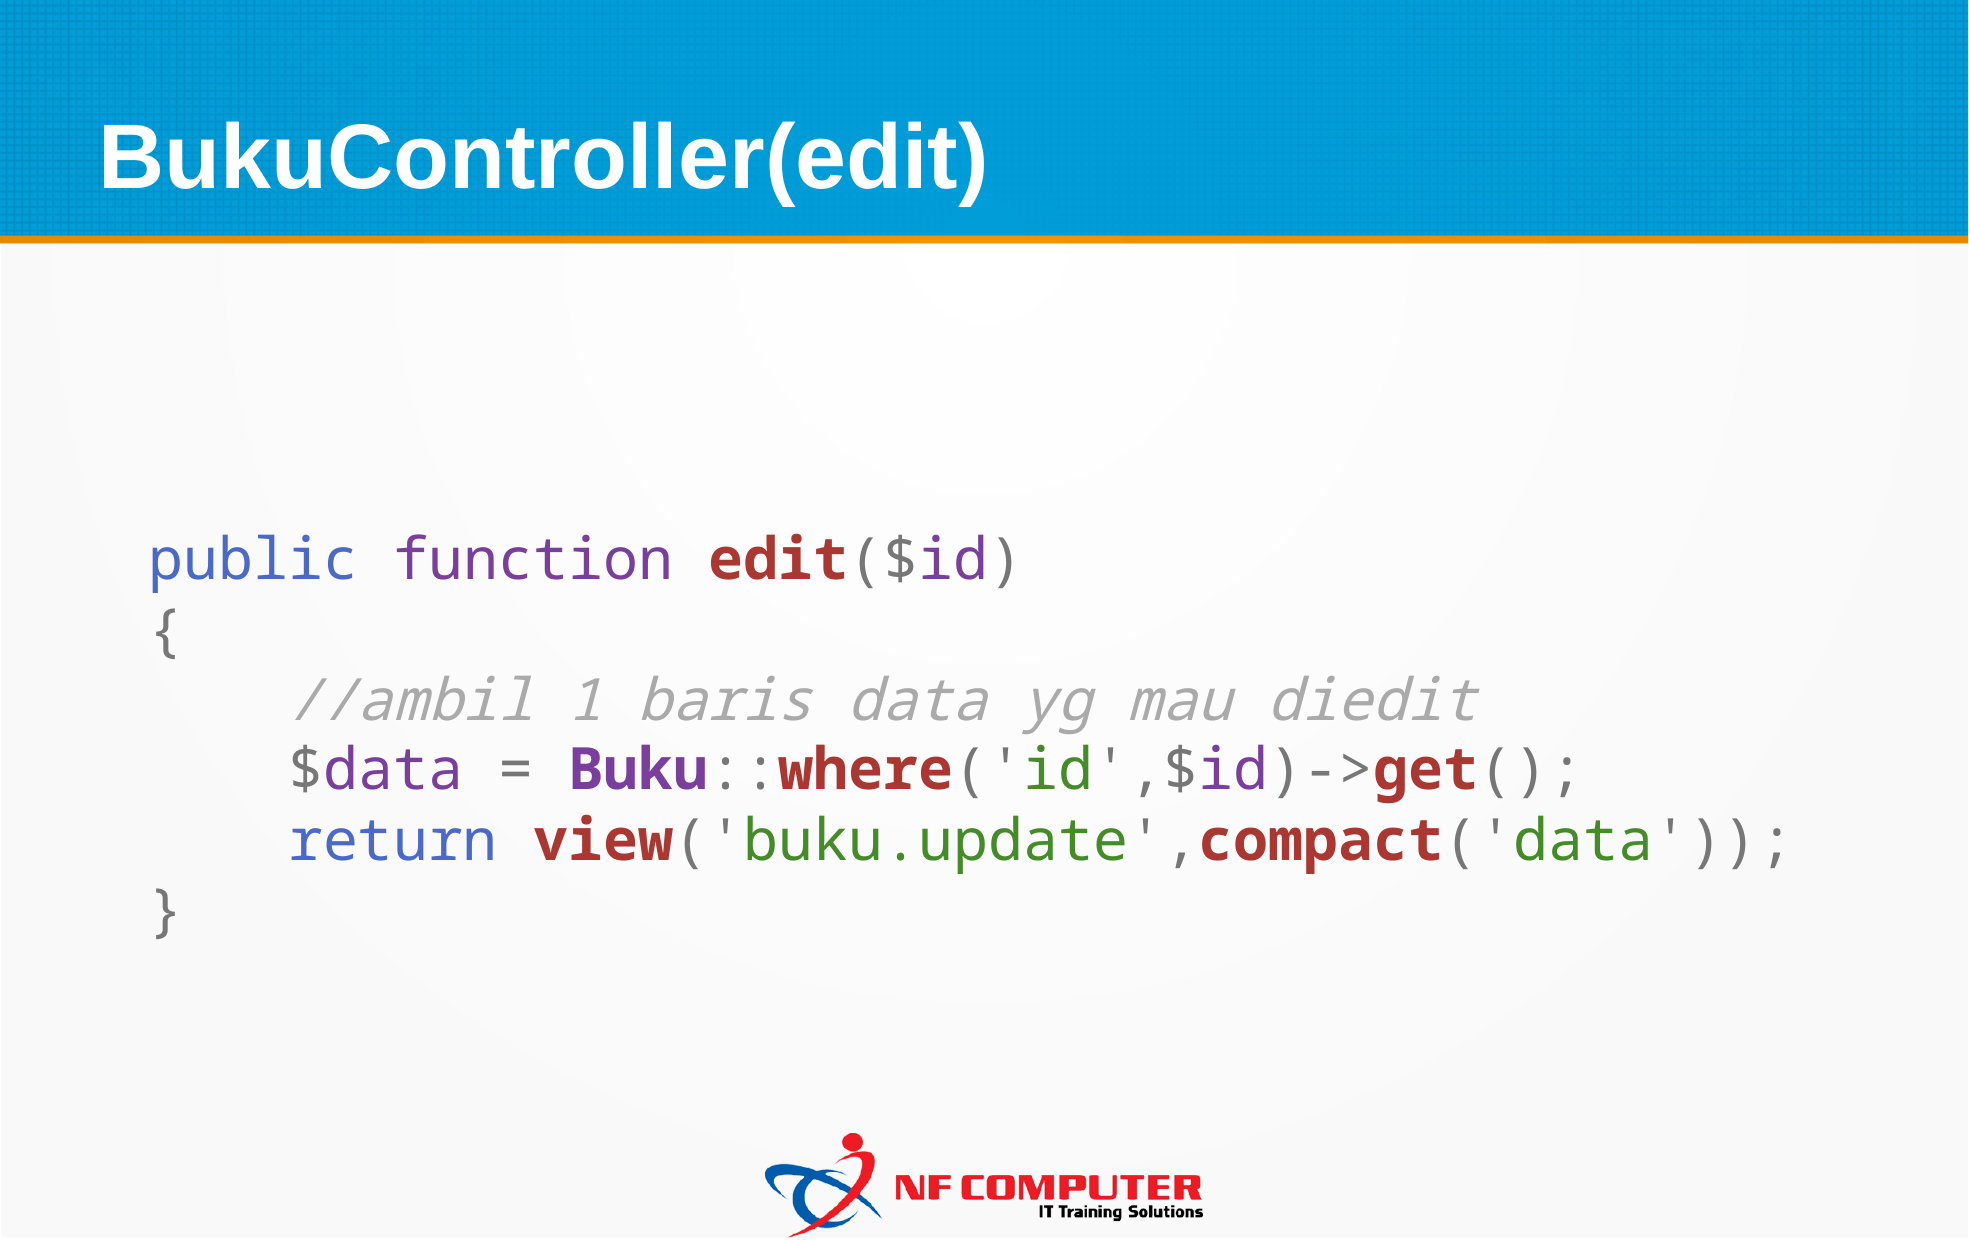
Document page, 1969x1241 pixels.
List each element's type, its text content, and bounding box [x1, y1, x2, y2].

text_box BukuController(edit) [98, 0, 1870, 207]
text_box public function edit($id) { //ambil 1 baris data yg mau diedit $data = Buku::where('id',$id)->get(); return view('buku.update',compact('data')); } [98, 514, 1870, 949]
picture [0, 236, 1969, 1241]
